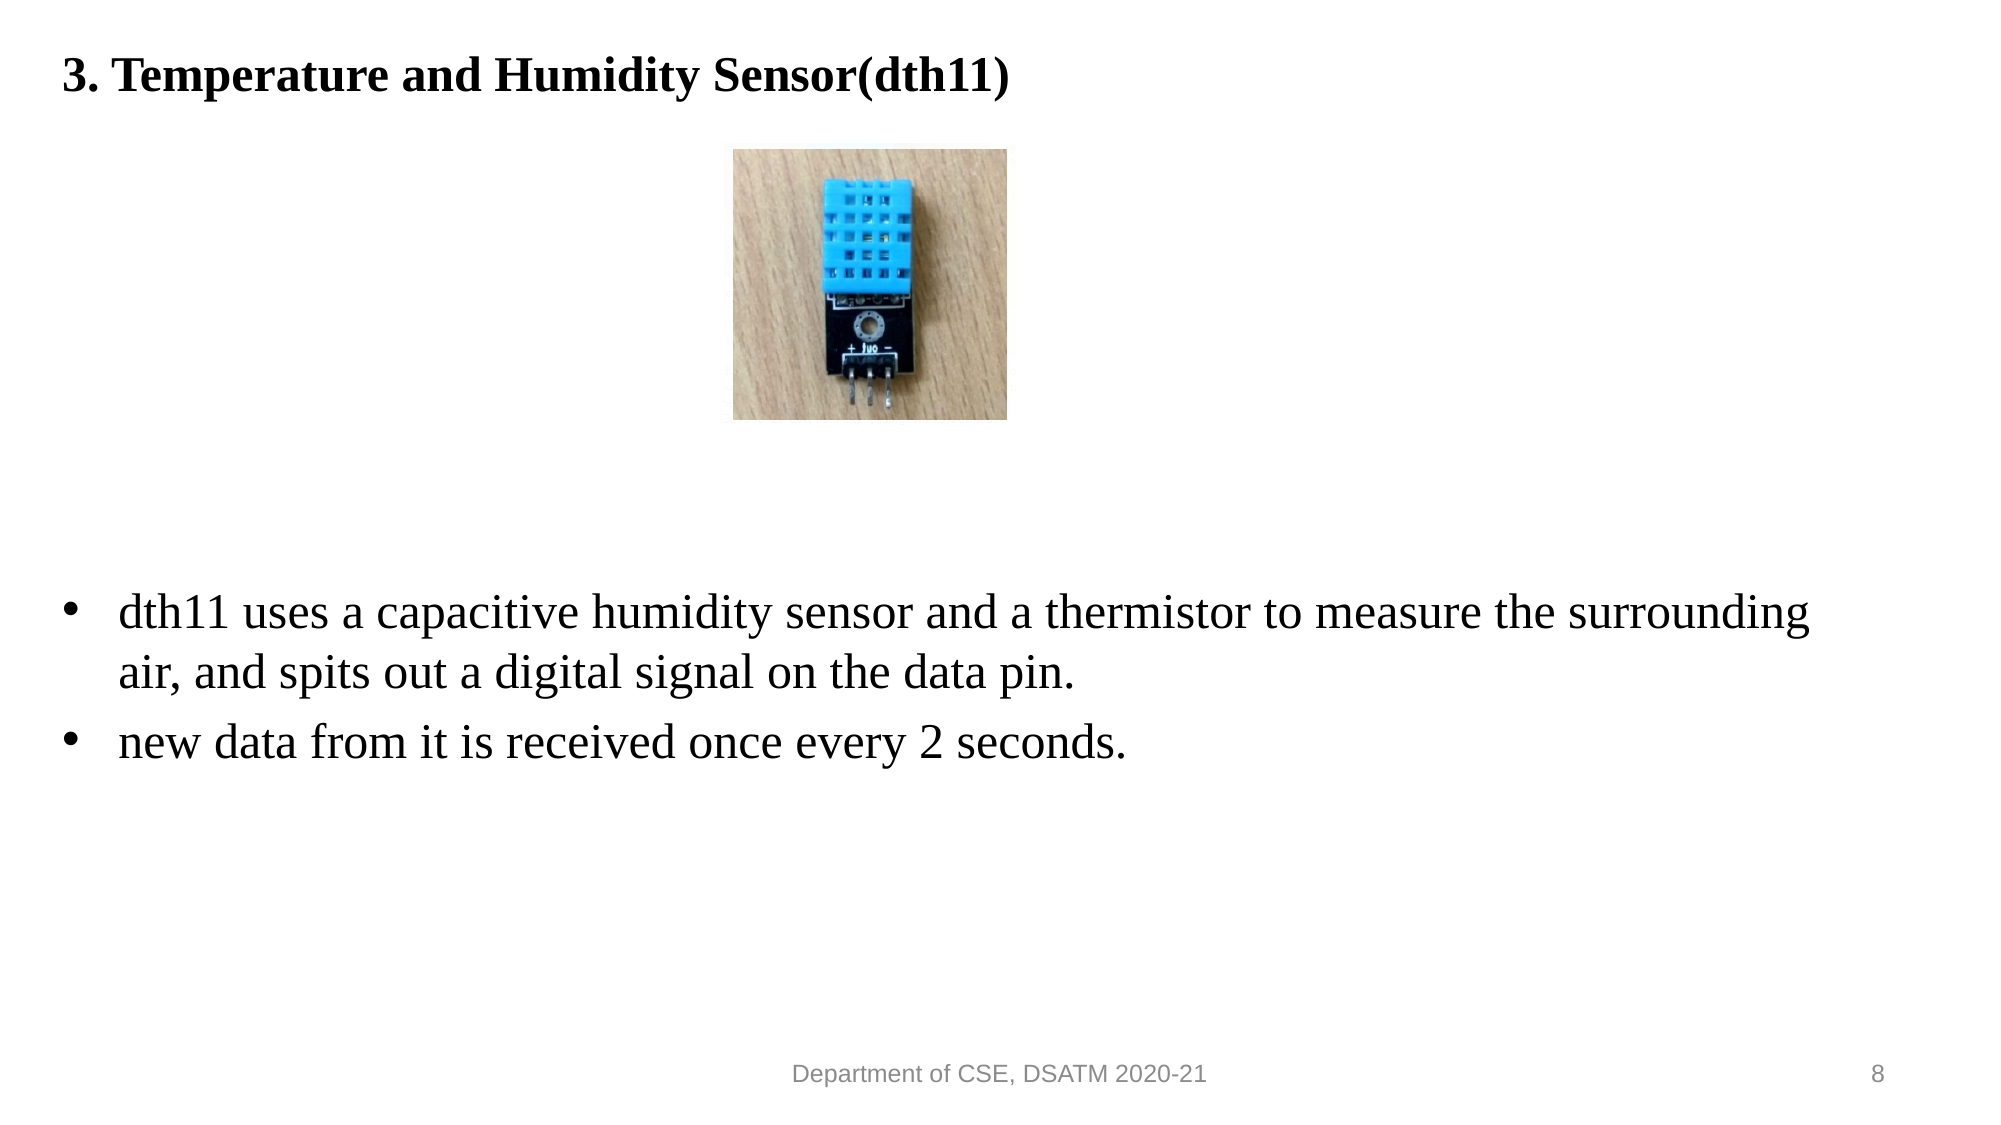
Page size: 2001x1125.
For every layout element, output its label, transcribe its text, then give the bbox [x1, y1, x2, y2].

slide_number 8 [1433, 1042, 1900, 1103]
picture [724, 143, 1016, 429]
footer Department of CSE, DSATM 2020-21 [683, 1042, 1317, 1103]
list 3. Temperature and Humidity Sensor(dth11) dth11 uses a capacitive humidity sensor and a thermistor to measure the surrounding air, and spits out a digital signal on the data pin. new data from it is received once every 2 seconds. [47, 34, 1900, 988]
